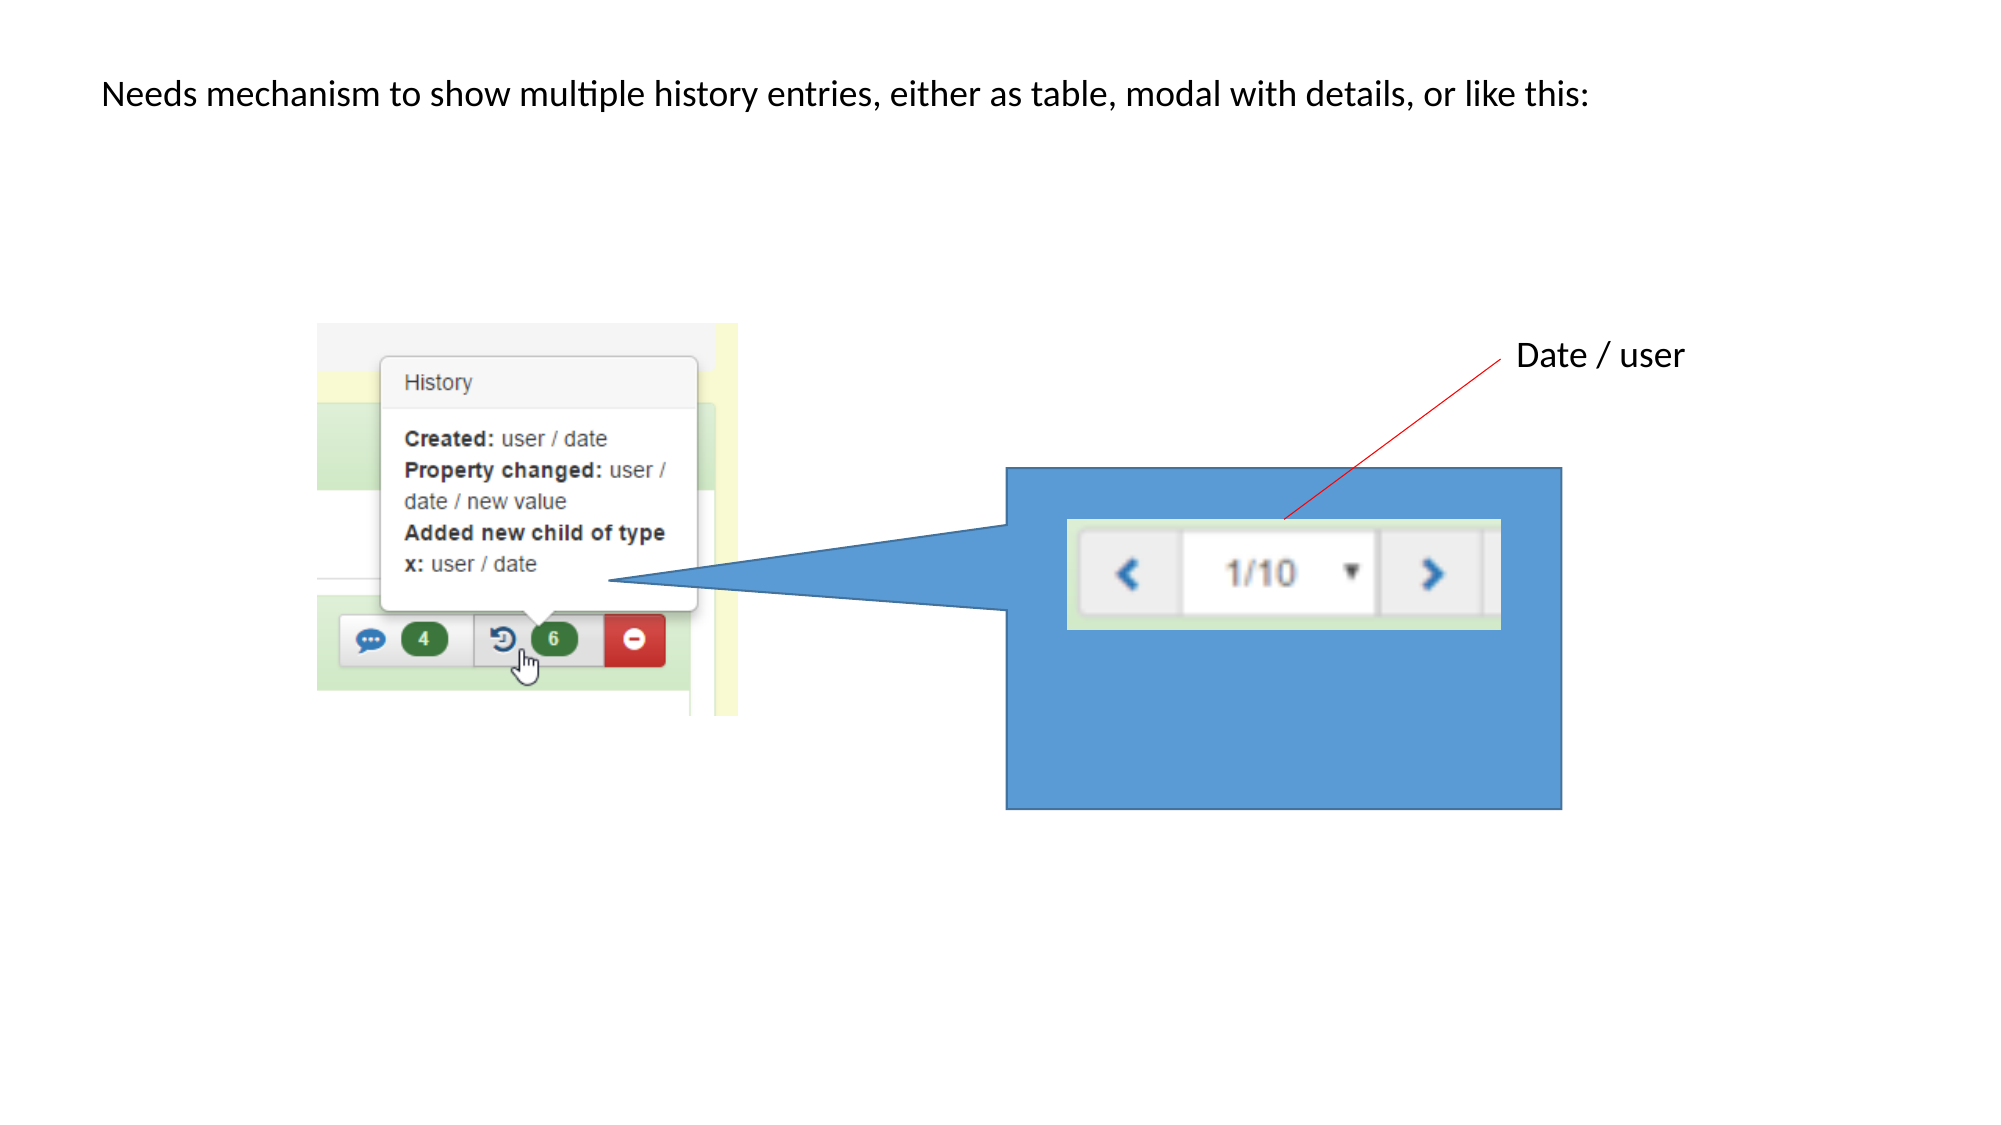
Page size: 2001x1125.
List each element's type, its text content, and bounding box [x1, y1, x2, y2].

picture [317, 323, 738, 716]
text_box [738, 467, 1563, 811]
picture [1067, 519, 1501, 630]
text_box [1284, 359, 1501, 520]
text_box Date / user [1501, 322, 1701, 383]
text_box Needs mechanism to show multiple history entries, either as table, modal with details, or like this: [86, 61, 1607, 122]
